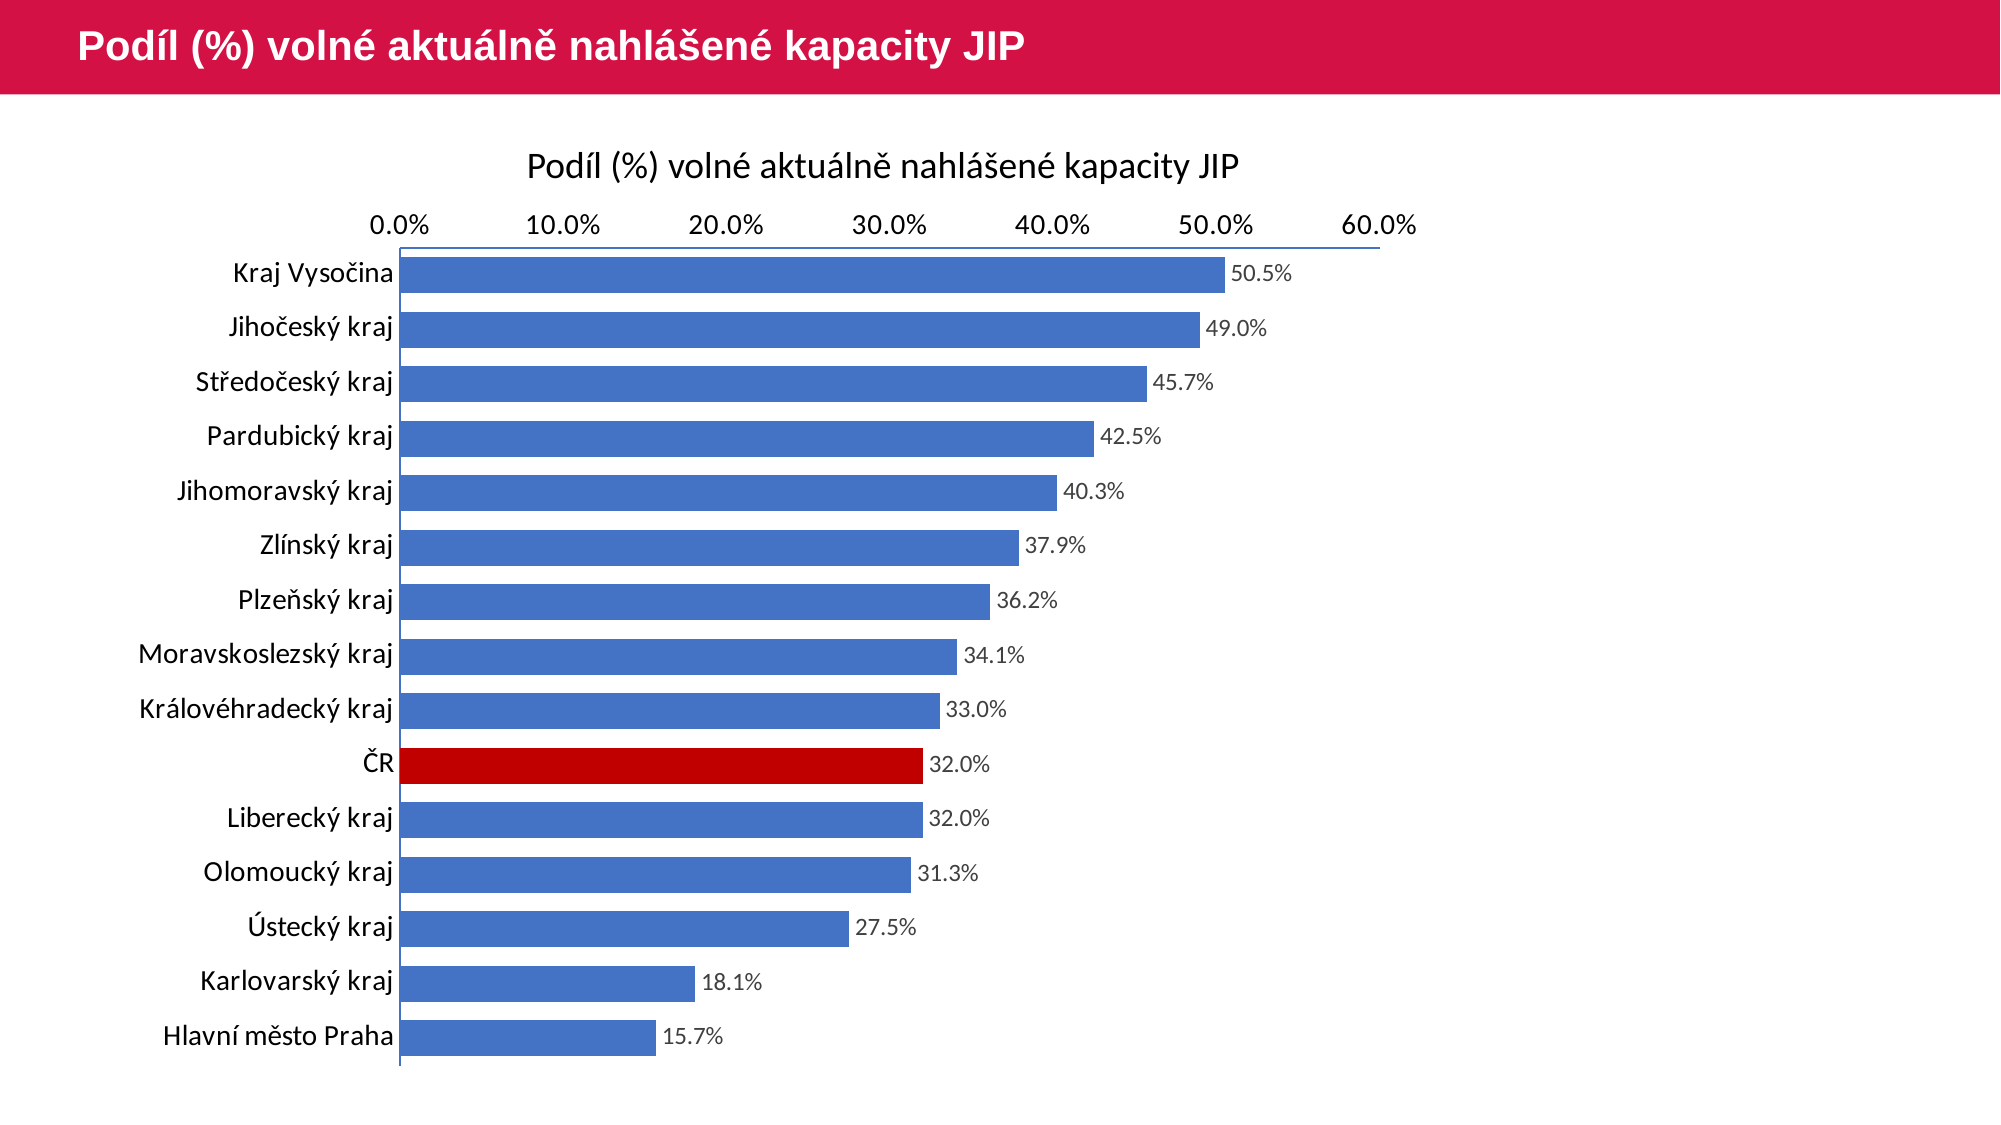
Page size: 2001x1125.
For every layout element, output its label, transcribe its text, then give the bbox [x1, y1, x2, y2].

title Podíl (%) volné aktuálně nahlášené kapacity JIP [62, 0, 1796, 95]
text_box Podíl (%) volné aktuálně nahlášené kapacity JIP [512, 133, 1256, 194]
chart [111, 194, 1445, 1084]
